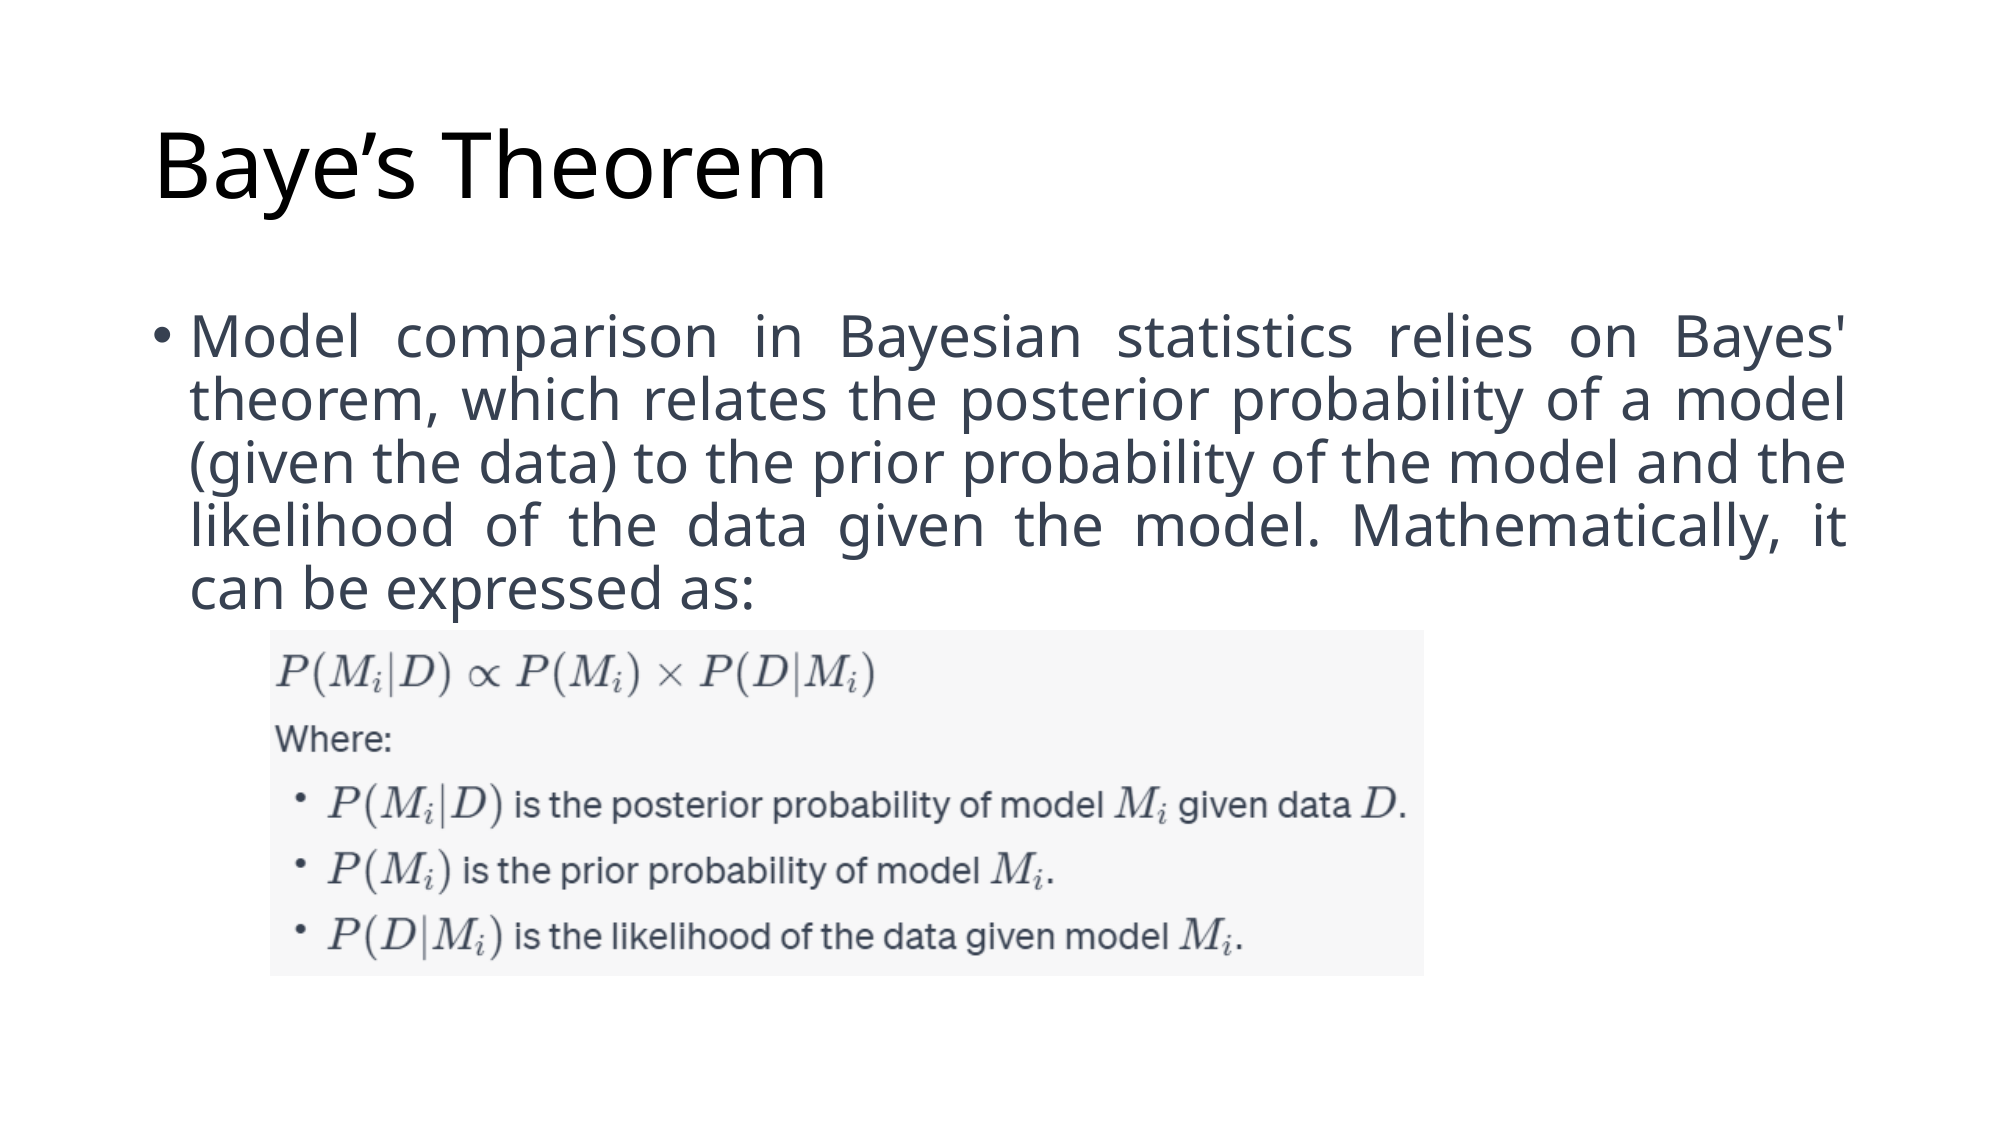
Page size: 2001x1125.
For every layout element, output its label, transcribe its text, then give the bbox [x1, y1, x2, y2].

picture [270, 630, 1424, 976]
list Model comparison in Bayesian statistics relies on Bayes' theorem, which relates the posterior probability of a model (given the data) to the prior probability of the model and the likelihood of the data given the model. Mathematically, it can be expressed as: [137, 299, 1863, 1014]
title Baye’s Theorem [137, 59, 1863, 278]
